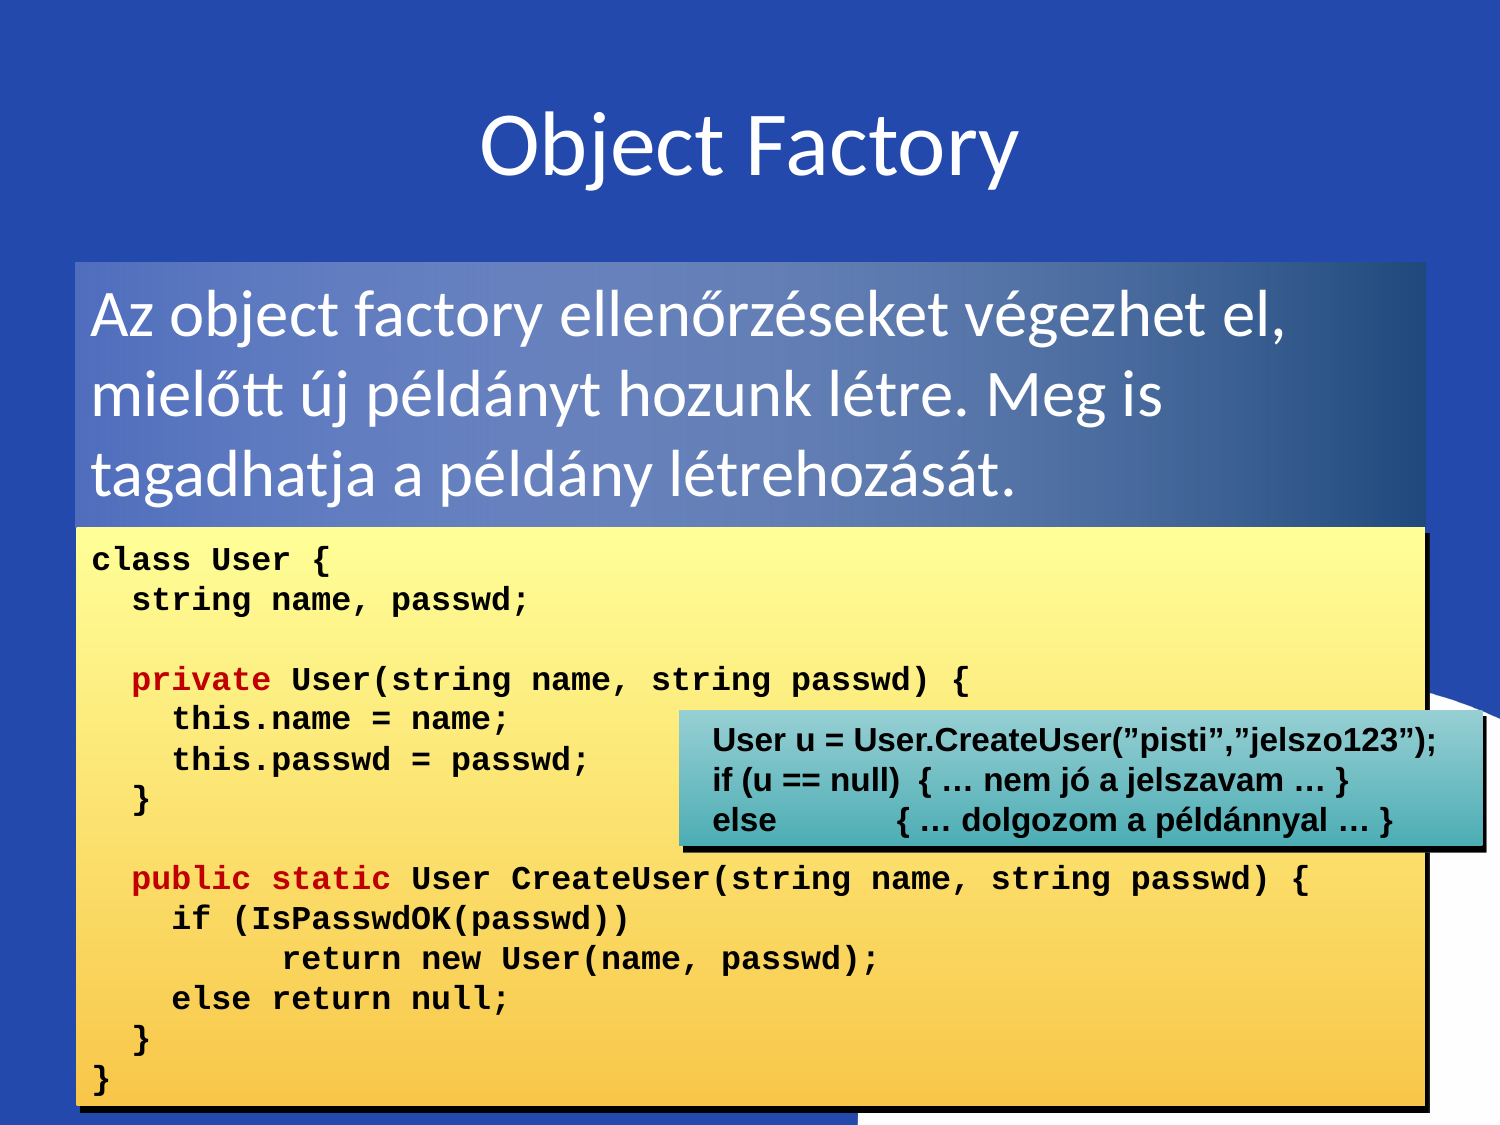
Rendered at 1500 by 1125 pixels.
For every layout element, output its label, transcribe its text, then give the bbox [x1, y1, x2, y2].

picture [0, 0, 1500, 1125]
list Az object factory ellenőrzéseket végezhet el, mielőtt új példányt hozunk létre. Meg is tagadhatja a példány létrehozását. [75, 262, 1425, 528]
title Object Factory [75, 45, 1425, 233]
text_box User u = User.CreateUser(”pisti”,”jelszo123”); if (u == null) { … nem jó a jelszavam … } else { … dolgozom a példánnyal … } [679, 710, 1483, 846]
text_box class User { string name, passwd; private User(string name, string passwd) { this.name = name; this.passwd = passwd; } public static User CreateUser(string name, string passwd) { if (IsPasswdOK(passwd)) return new User(name, passwd); else return null; } } [76, 527, 1425, 1106]
